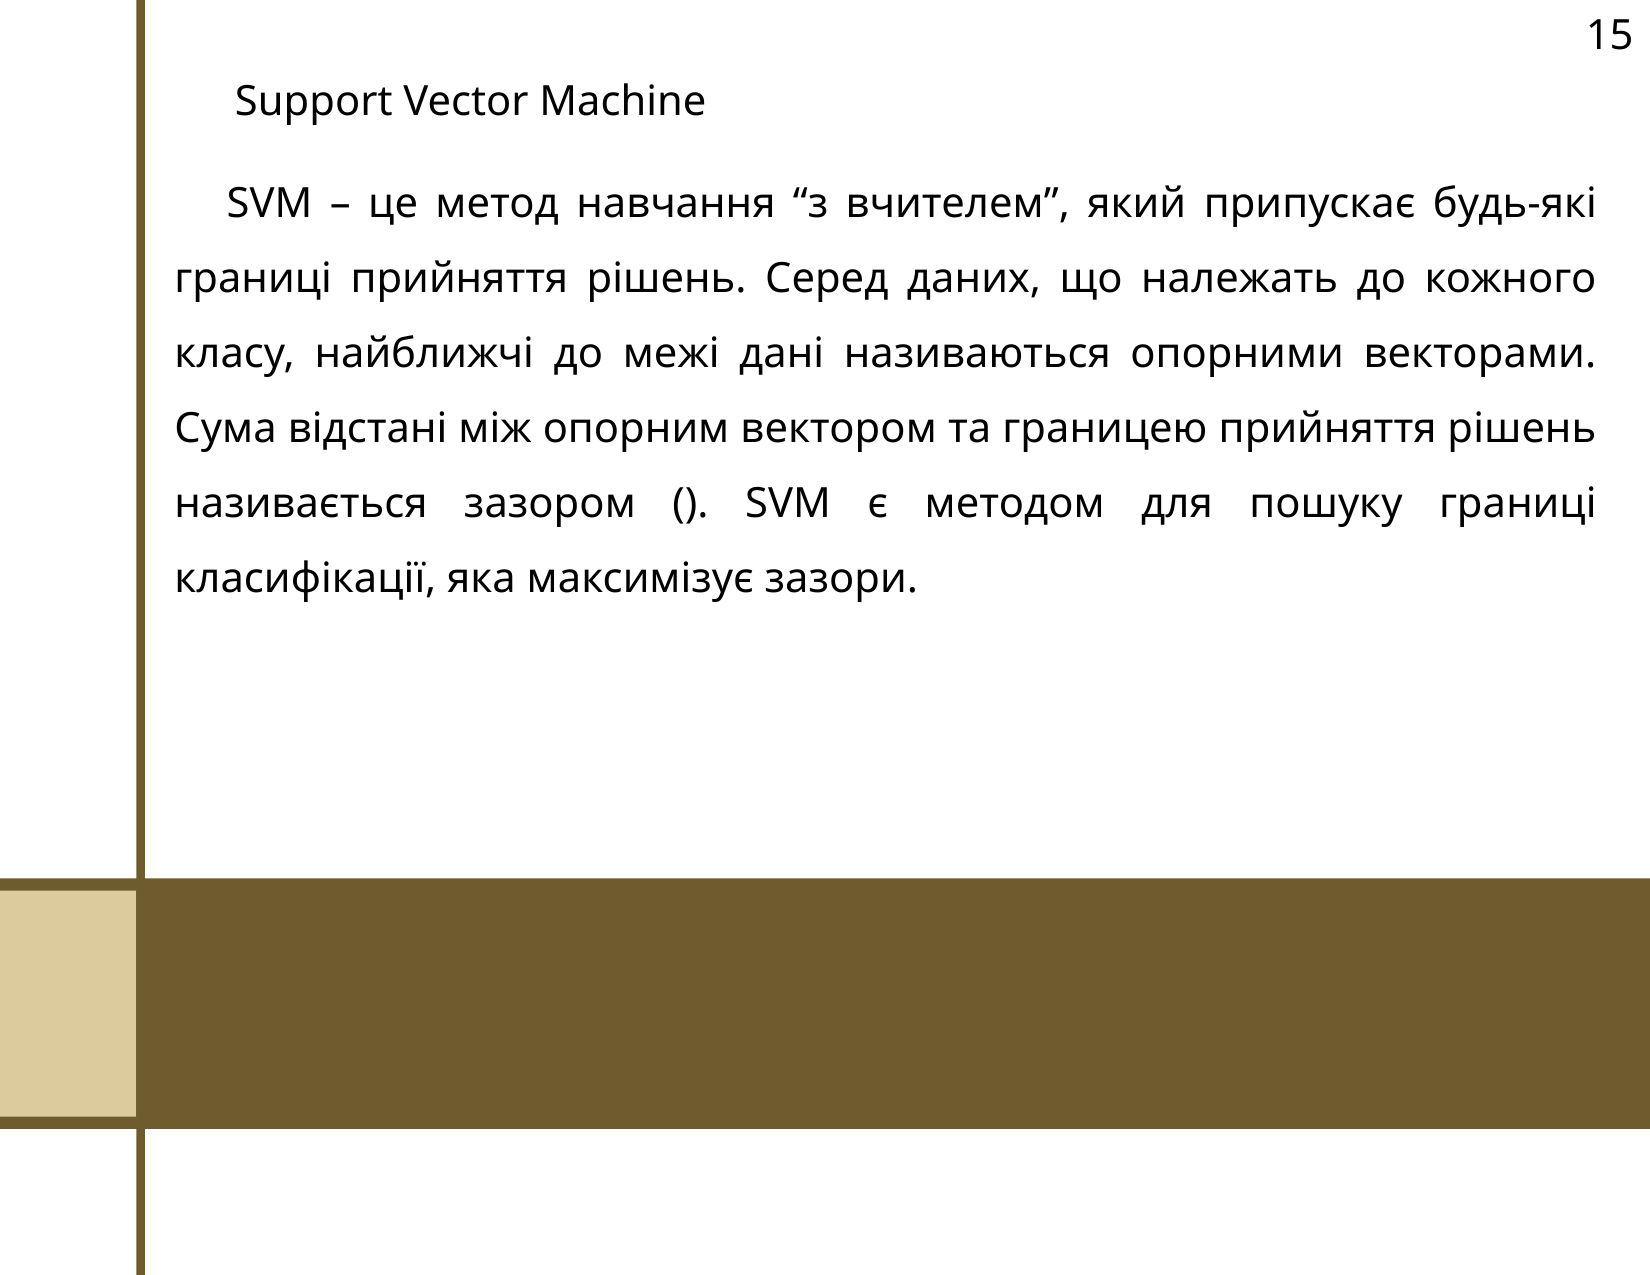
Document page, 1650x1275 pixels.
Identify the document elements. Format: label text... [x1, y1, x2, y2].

text_box 15 [1570, 0, 1650, 65]
